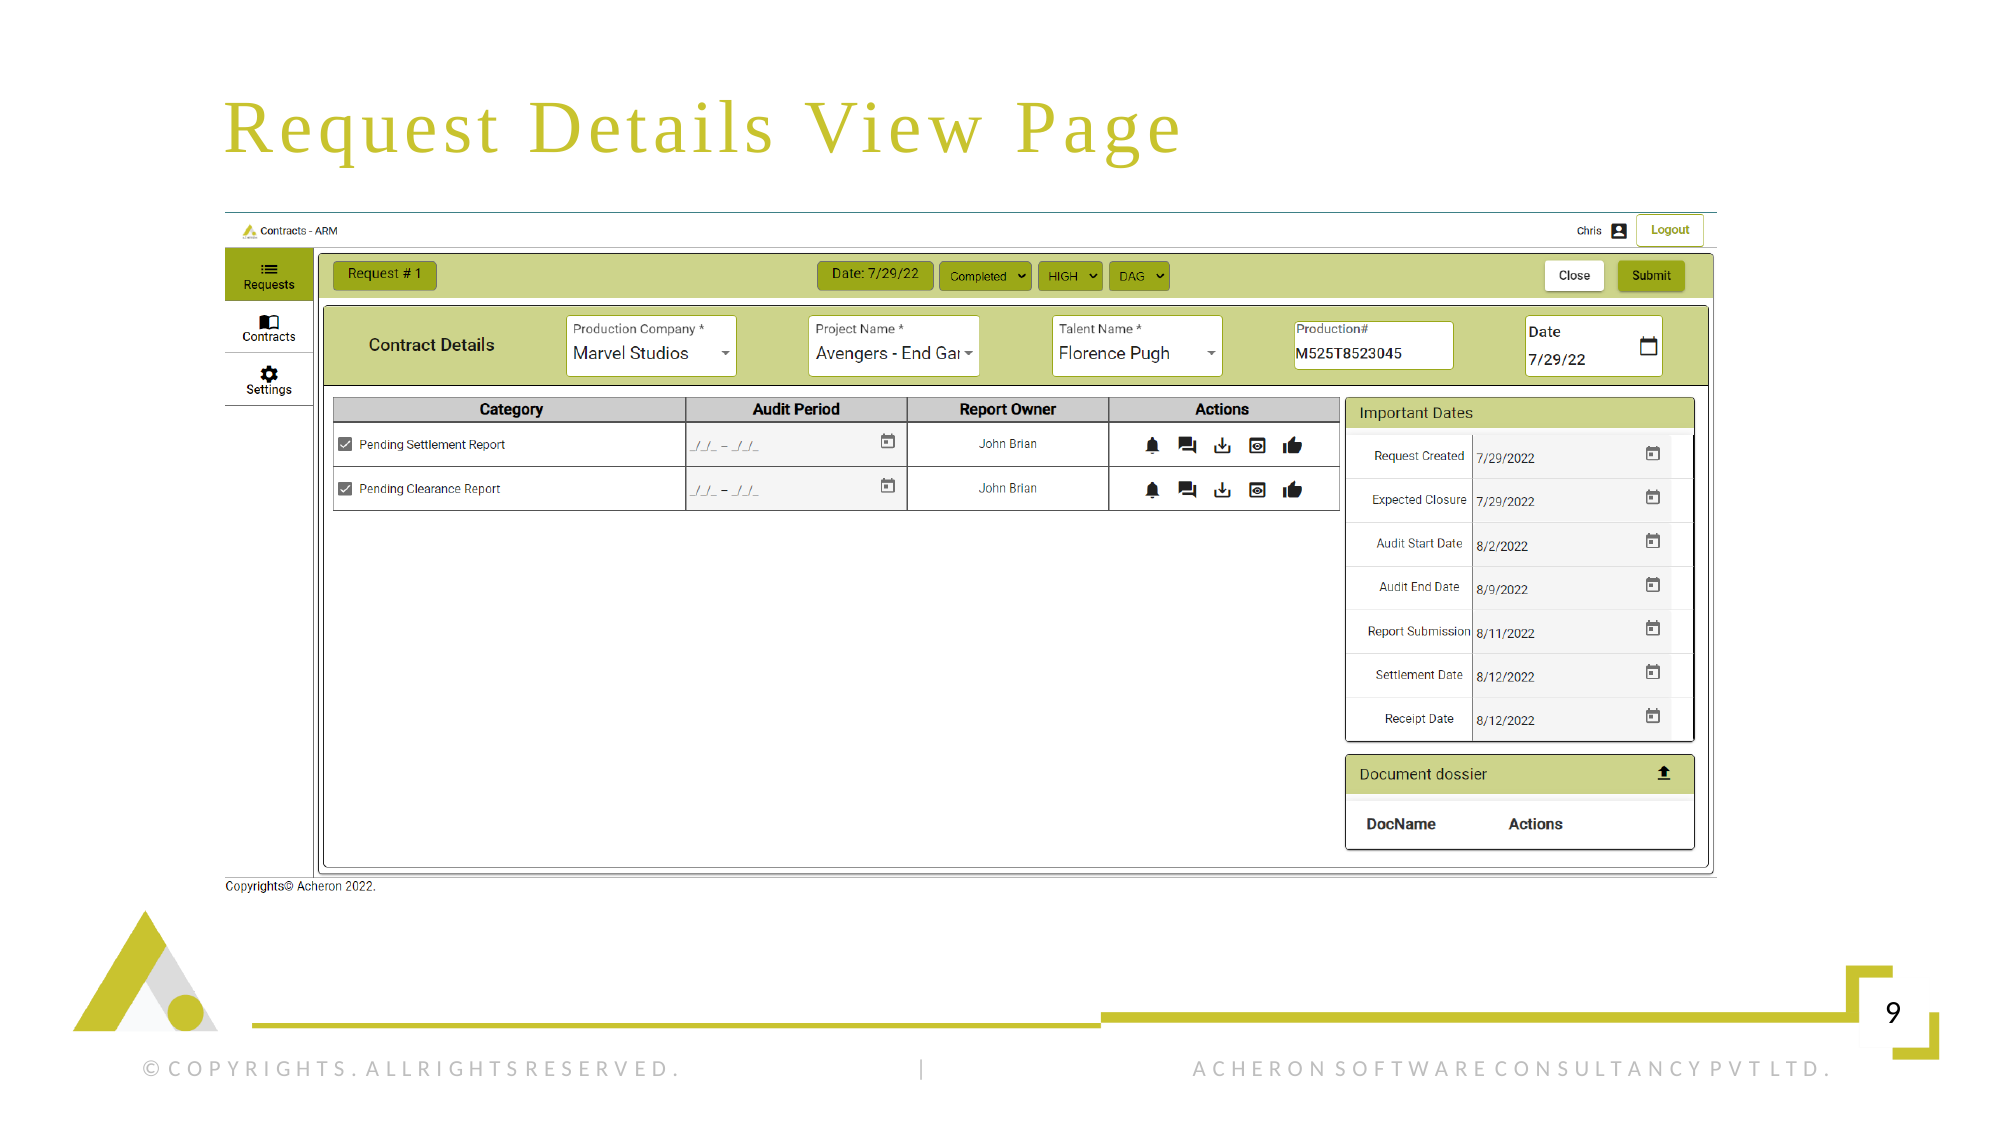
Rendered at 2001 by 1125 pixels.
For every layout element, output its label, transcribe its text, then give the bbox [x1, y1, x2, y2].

title Request Details View Page [221, 75, 1776, 266]
picture [224, 212, 1717, 901]
slide_number © C O P Y R I G H T S . A L L R I G H T S R E S E R V E D . [139, 1057, 707, 1125]
slide_number 9 [1878, 996, 1926, 1125]
footer A C H E R O N S O F T W A R E C O N S U L T A N C Y P V T L T D . [1190, 1057, 1853, 1125]
text_box | [913, 1057, 929, 1082]
picture [72, 910, 1940, 1068]
